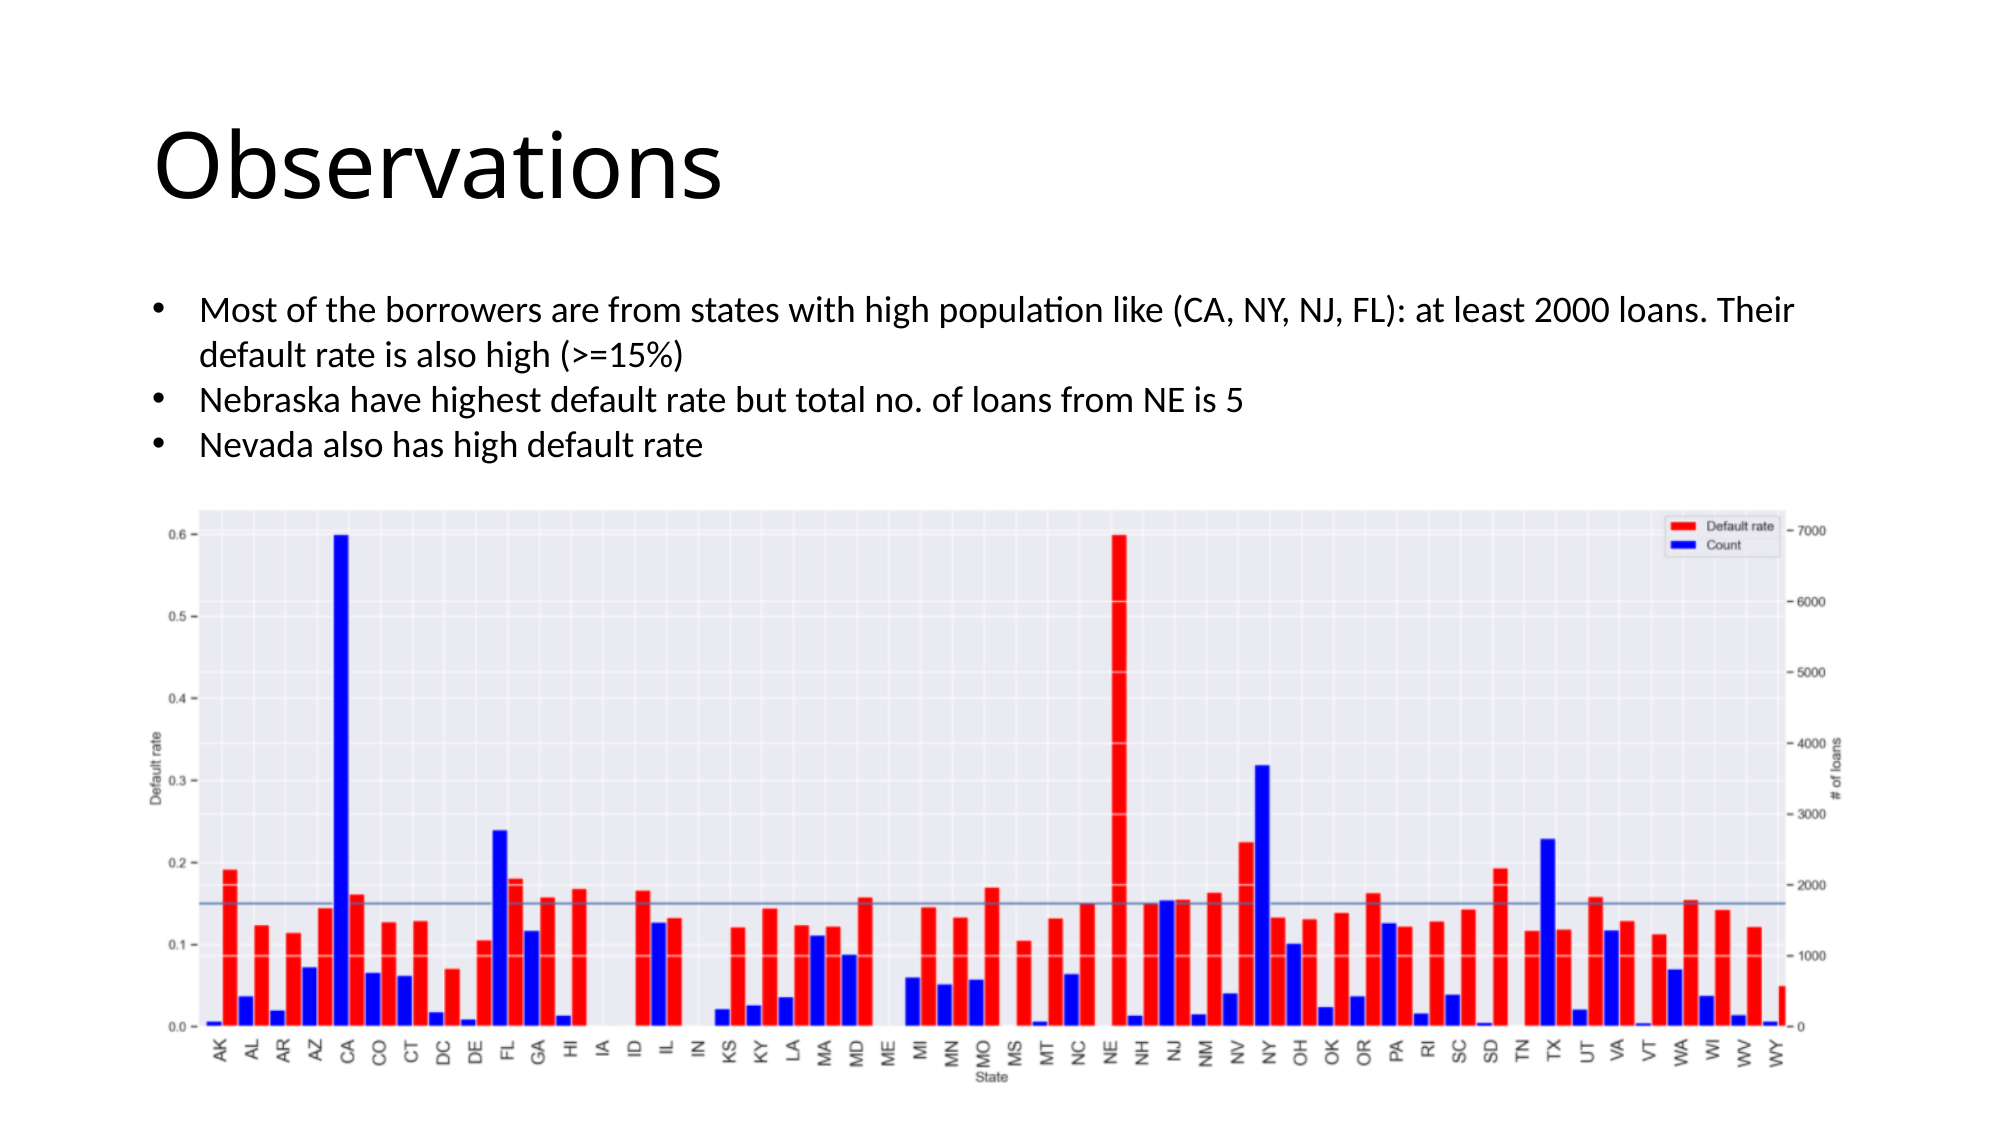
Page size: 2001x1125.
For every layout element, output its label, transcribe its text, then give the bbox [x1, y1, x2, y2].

title Observations [137, 59, 1863, 277]
text_box Most of the borrowers are from states with high population like (CA, NY, NJ, FL): at least 2000 loans. Their default rate is also high (>=15%) Nebraska have highest default rate but total no. of loans from NE is 5 Nevada also has high default rate [137, 277, 1863, 472]
picture [145, 494, 1855, 1089]
